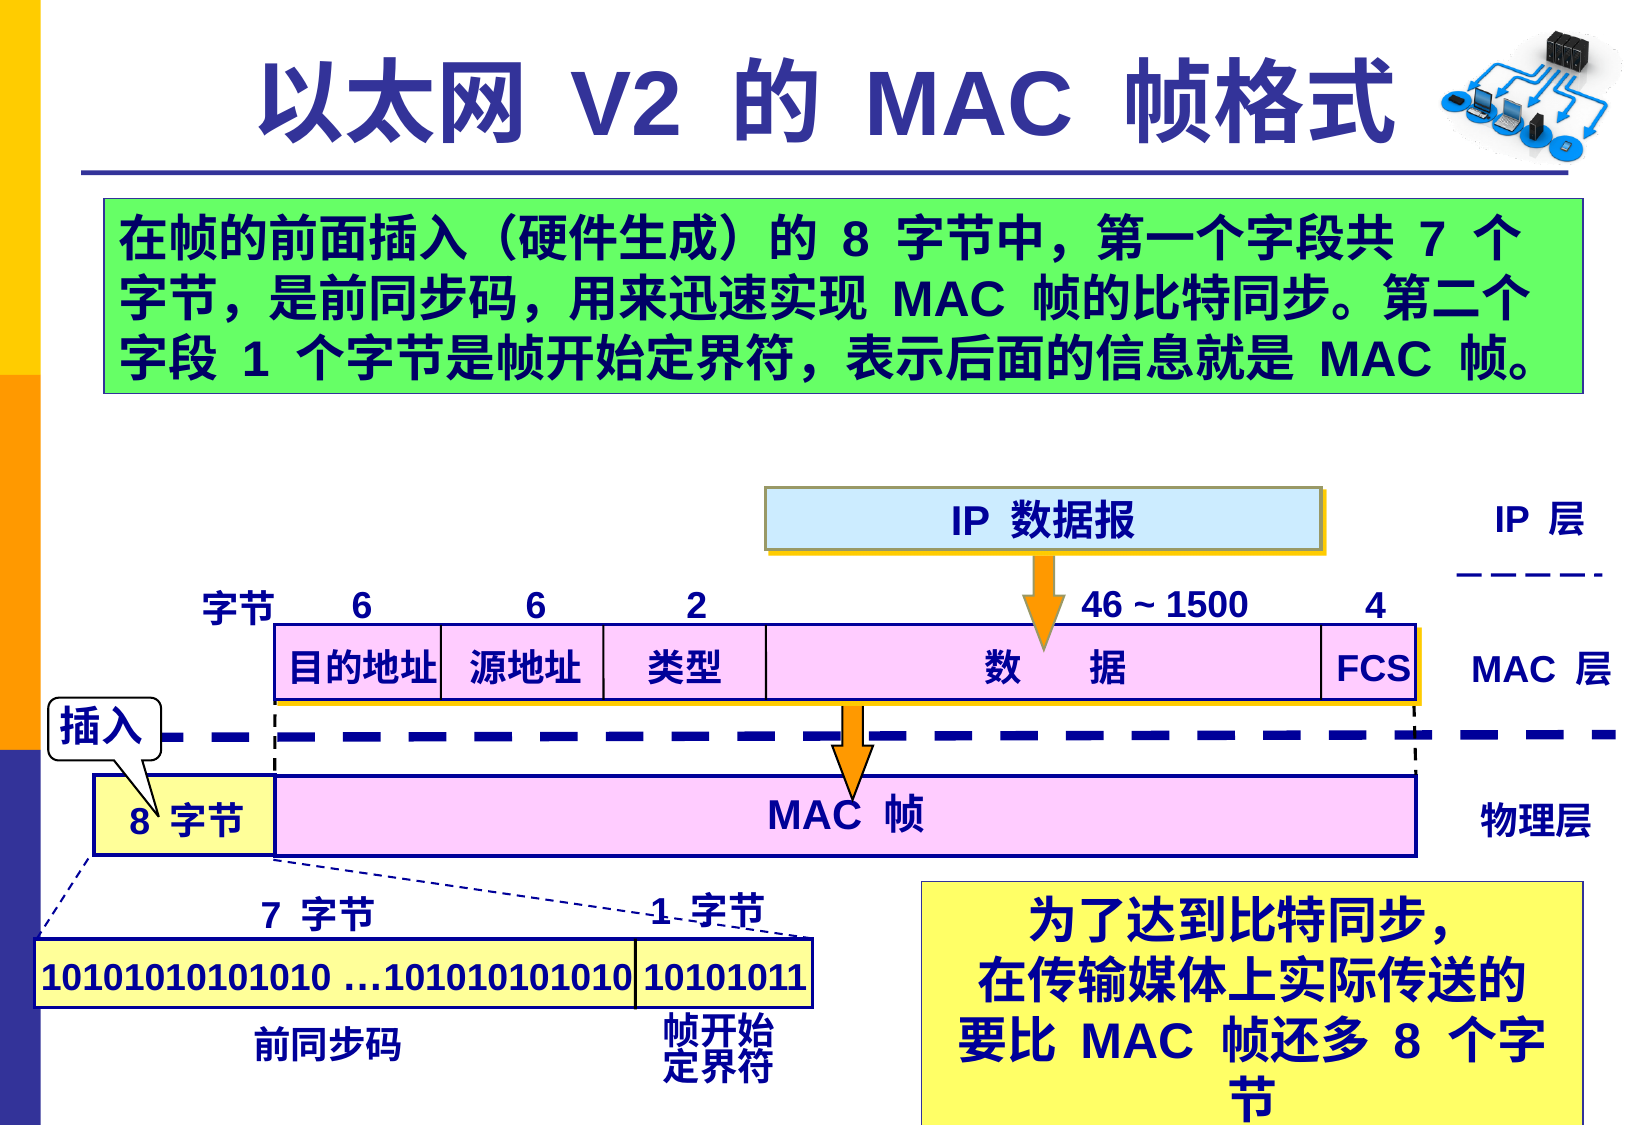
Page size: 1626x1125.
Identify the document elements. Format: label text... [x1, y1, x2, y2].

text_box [20, 692, 828, 1097]
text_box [79, 487, 1625, 858]
title 以太网 V2 的 MAC 帧格式 [81, 30, 1569, 161]
text_box 为了达到比特同步， 在传输媒体上实际传送的 要比 MAC 帧还多 8 个字节 [921, 881, 1583, 1125]
text_box 在帧的前面插入（硬件生成）的 8 字节中，第一个字段共 7 个字节，是前同步码，用来迅速实现 MAC 帧的比特同步。第二个字段 1 个字节是帧开始定界符，表示后面的信息就是 MAC 帧。 [103, 198, 1583, 394]
slide_number 99 [1164, 1042, 1544, 1118]
picture [1438, 30, 1624, 165]
